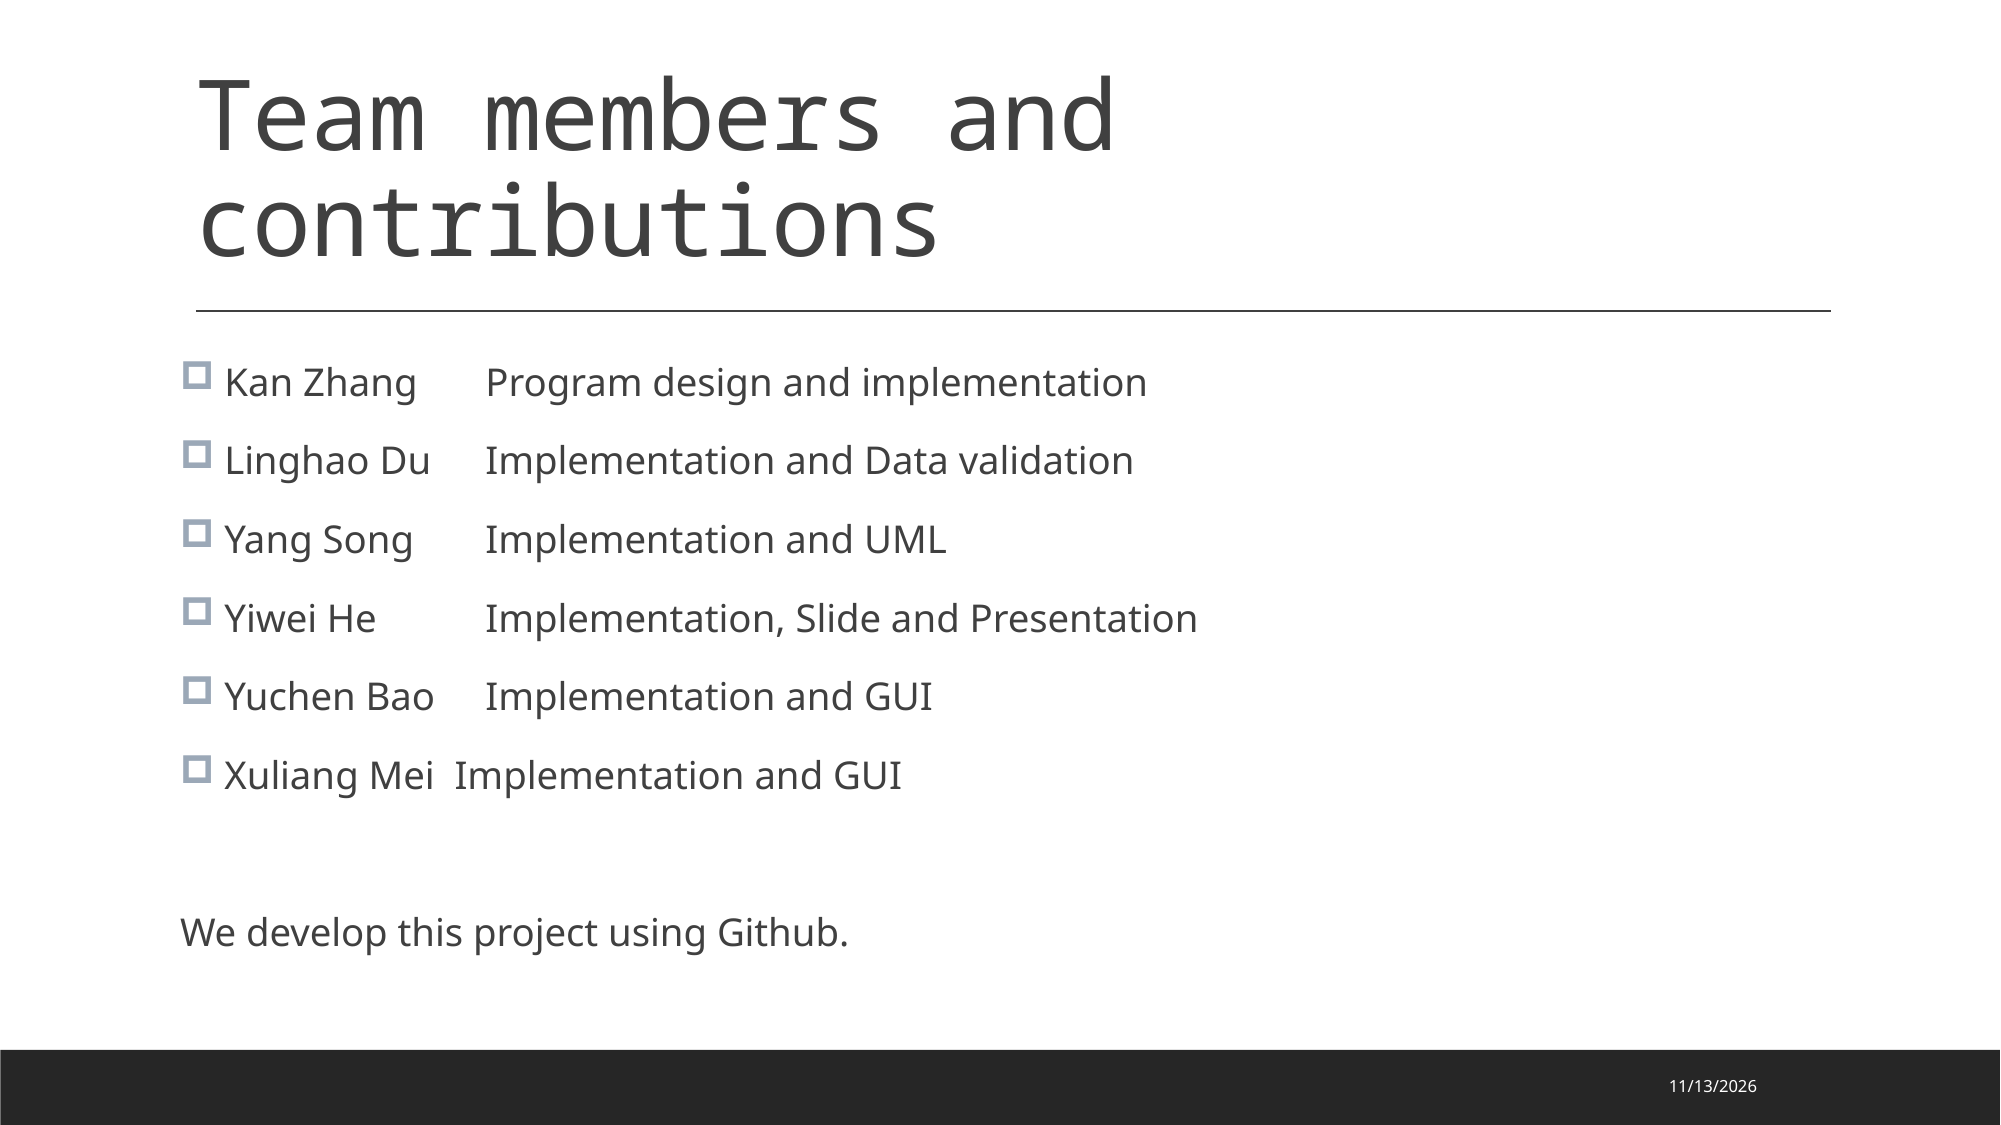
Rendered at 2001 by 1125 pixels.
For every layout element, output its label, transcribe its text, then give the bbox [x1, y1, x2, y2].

title Team members and contributions [180, 47, 1830, 285]
list Kan Zhang Program design and implementation Linghao Du Implementation and Data validation Yang Song Implementation and UML Yiwei He Implementation, Slide and Presentation Yuchen Bao Implementation and GUI Xuliang Mei Implementation and GUI We develop this project using Github. [180, 345, 1830, 963]
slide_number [1348, 1057, 1773, 1118]
